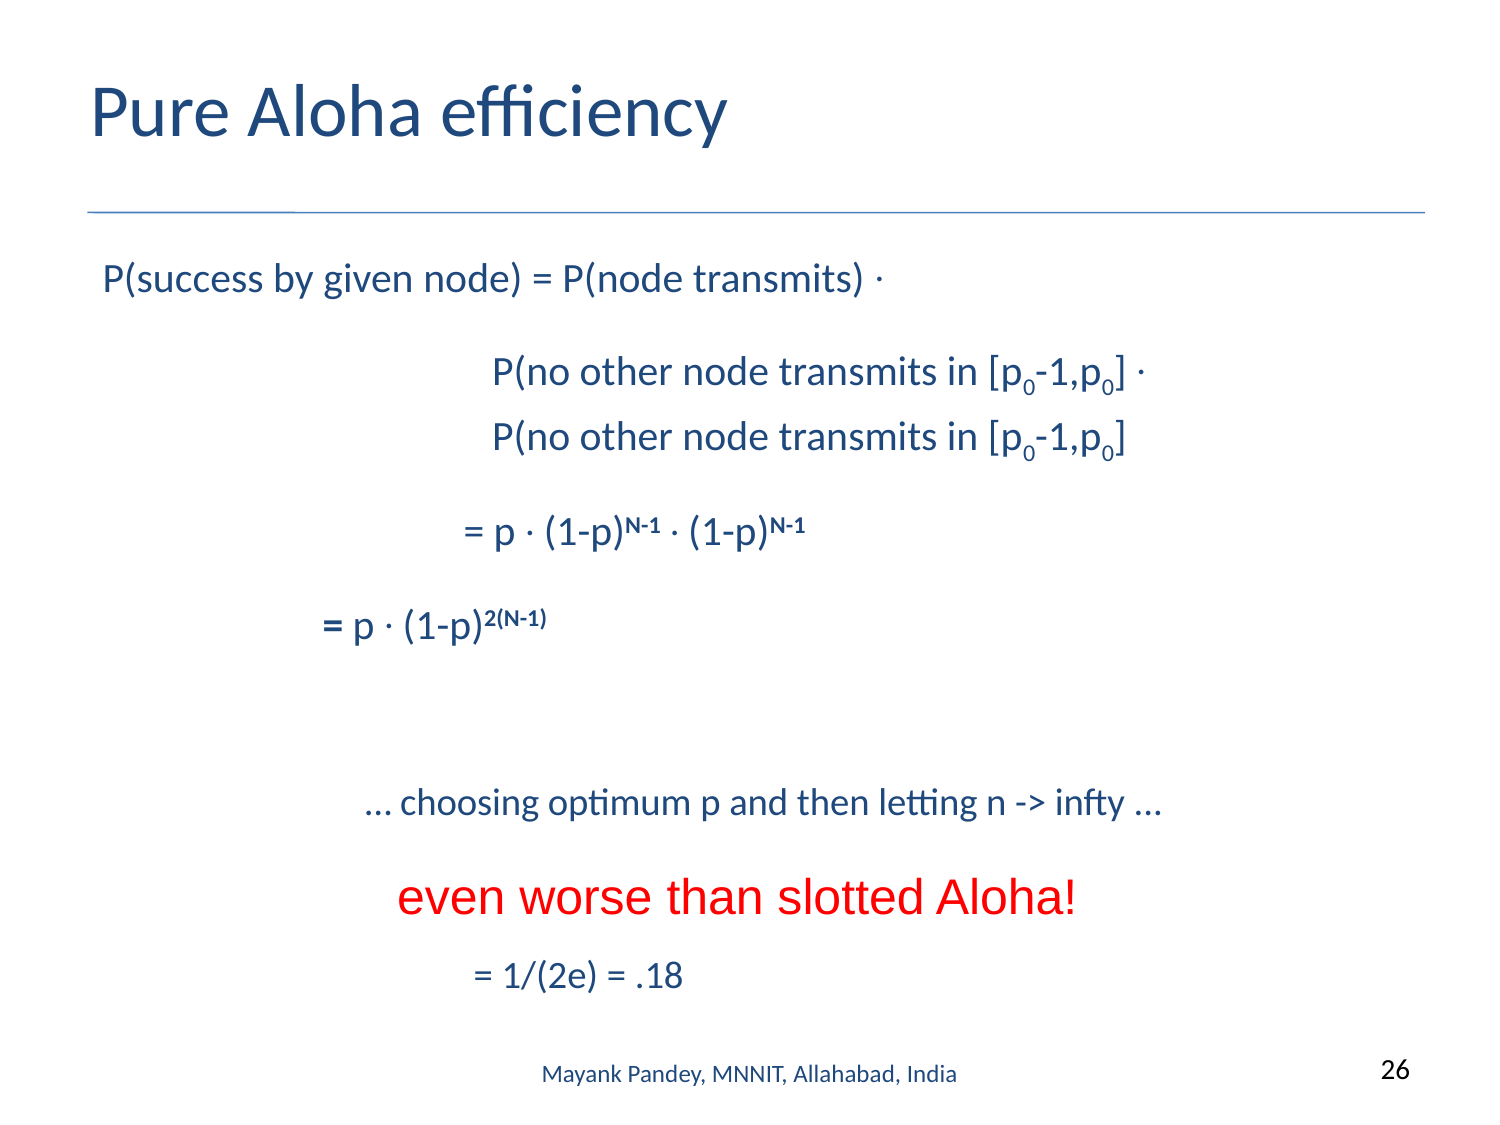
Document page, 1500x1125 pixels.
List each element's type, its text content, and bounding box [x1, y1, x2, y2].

footer Mayank Pandey, MNNIT, Allahabad, India [512, 1042, 988, 1103]
slide_number 26 [1312, 1042, 1425, 1103]
title Pure Aloha efficiency [74, 12, 1426, 201]
text_box even worse than slotted Aloha! [382, 857, 1093, 933]
list P(success by given node) = P(node transmits) . P(no other node transmits in [p0-1,p0] . P(no other node transmits in [p0-1,p0] = p . (1-p)N-1 . (1-p)N-1 = p . (1-p)2(N-1) … choosing optimum p and then letting n -> infty ... = 1/(2e) = .18 [87, 217, 1444, 981]
